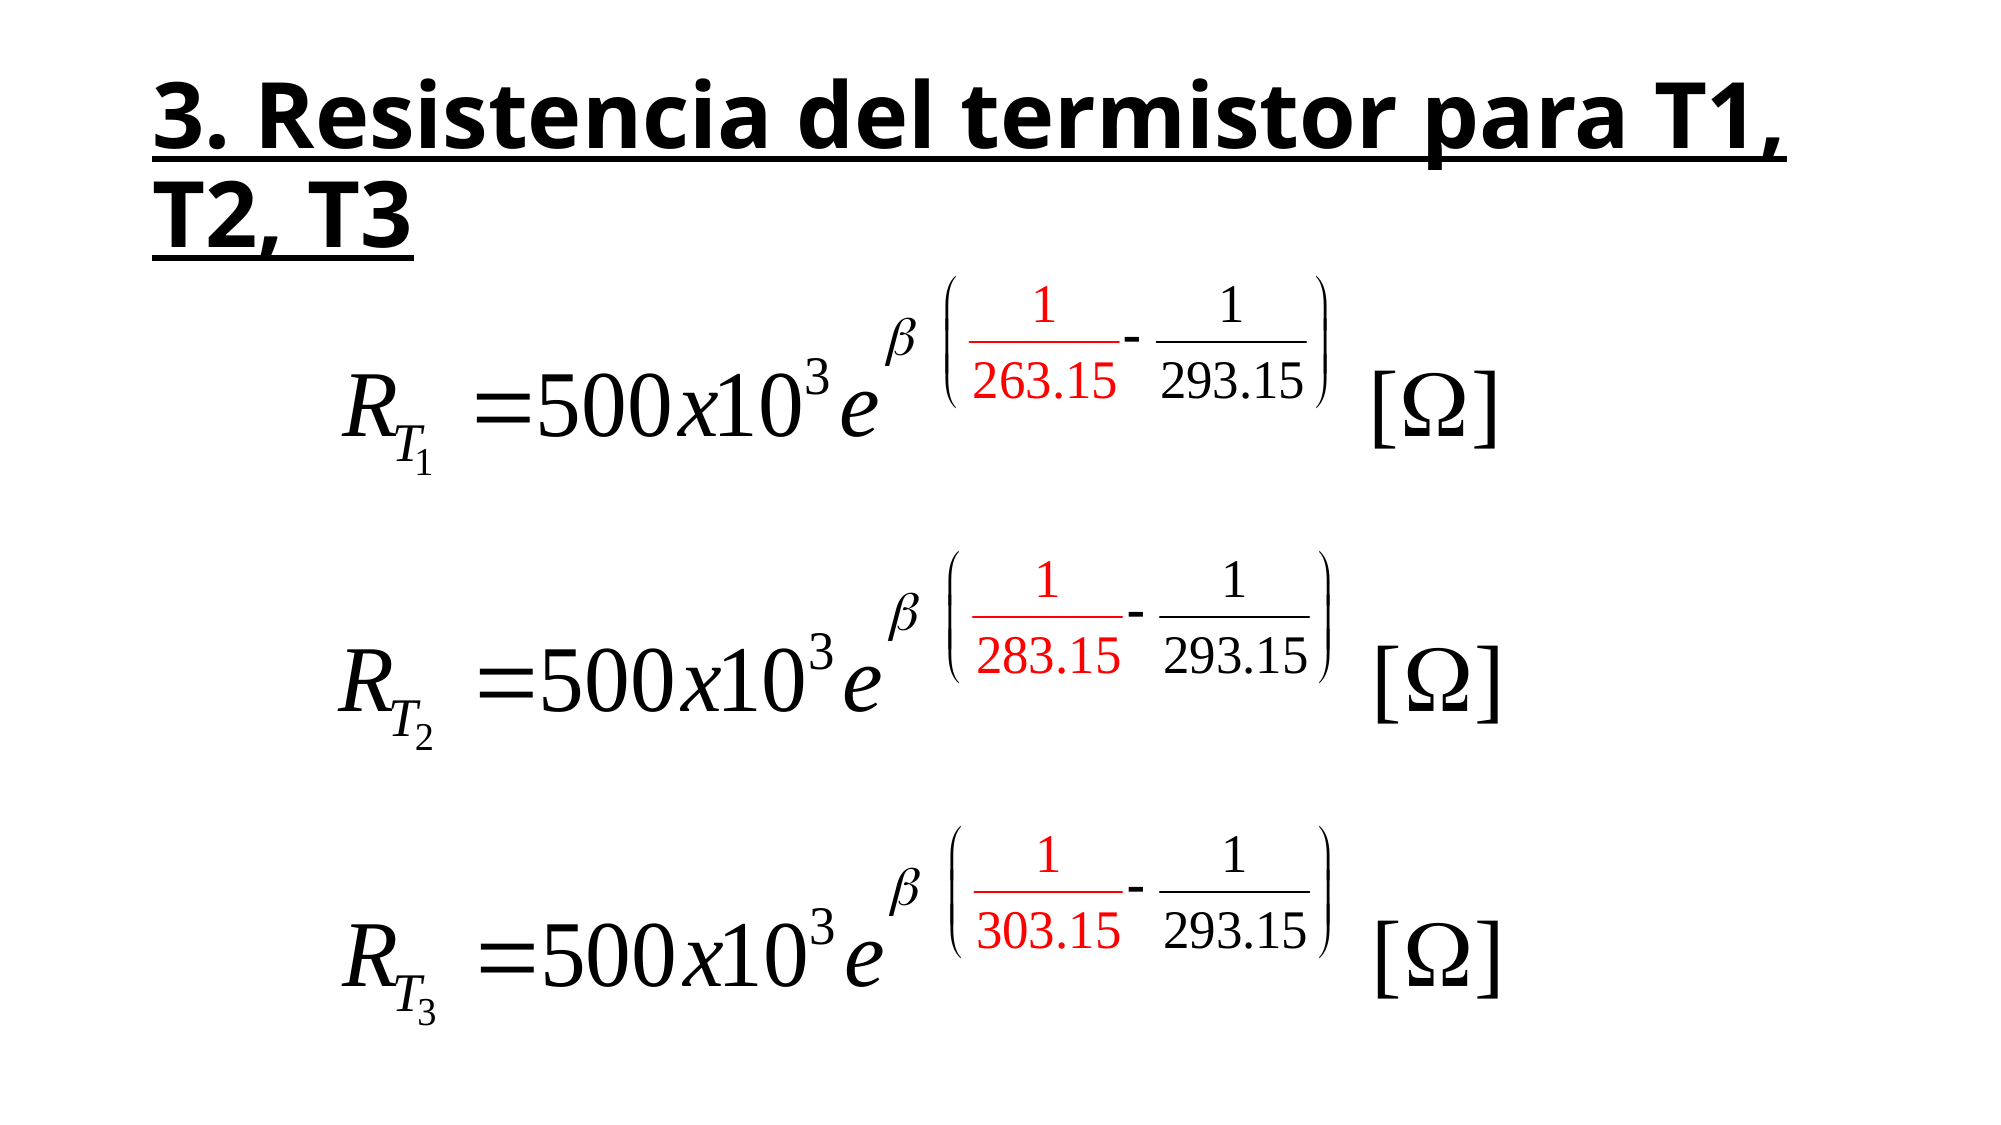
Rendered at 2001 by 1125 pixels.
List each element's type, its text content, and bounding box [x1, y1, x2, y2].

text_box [325, 806, 1515, 1042]
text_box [325, 256, 1515, 492]
title 3. Resistencia del termistor para T1, T2, T3 [137, 59, 1863, 278]
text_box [322, 531, 1519, 767]
